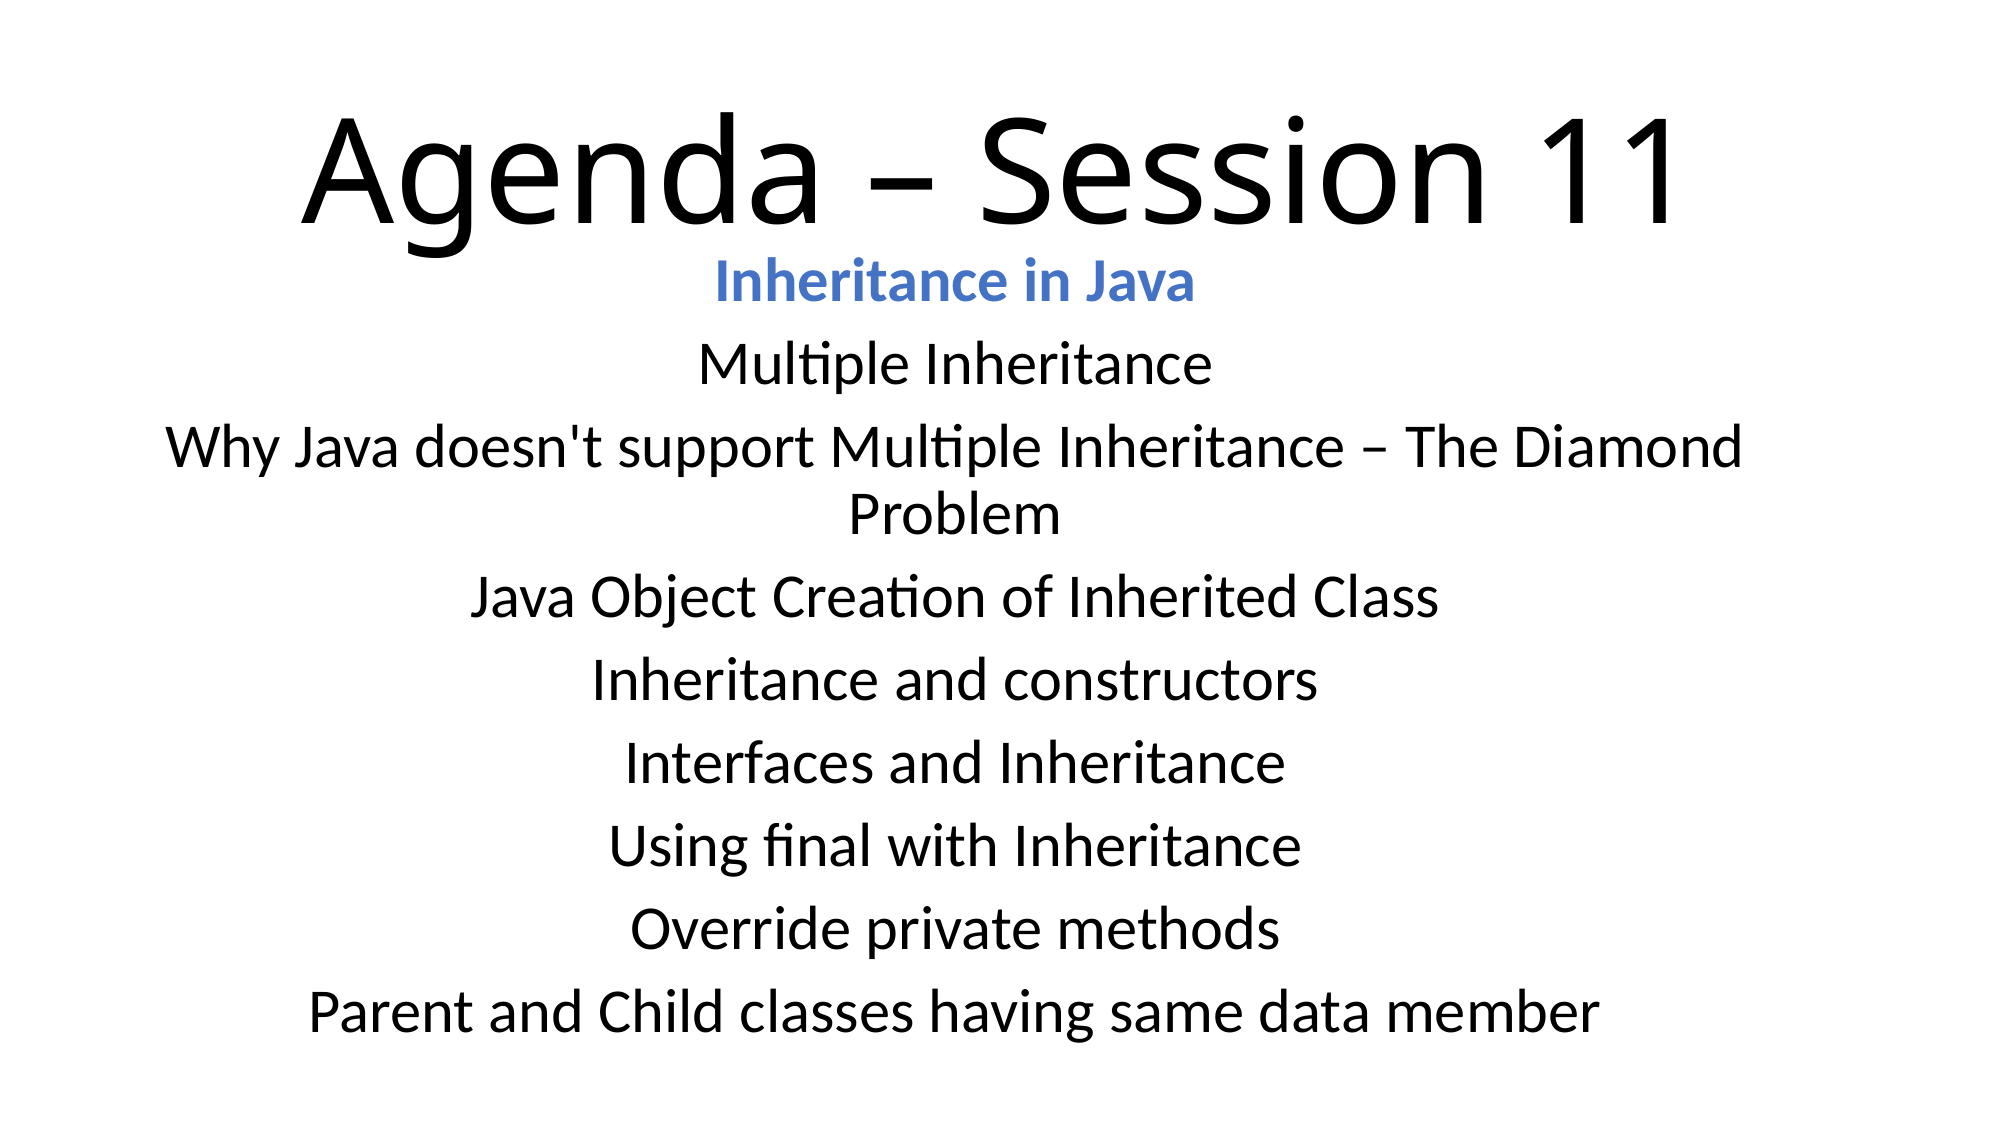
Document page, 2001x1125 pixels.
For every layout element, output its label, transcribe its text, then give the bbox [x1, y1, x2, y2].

title Agenda – Session 11 [249, 64, 1750, 239]
subtitle Inheritance in Java Multiple Inheritance Why Java doesn't support Multiple Inheritance – The Diamond Problem Java Object Creation of Inherited Class Inheritance and constructors Interfaces and Inheritance Using final with Inheritance Override private methods Parent and Child classes having same data member [114, 239, 1797, 1061]
